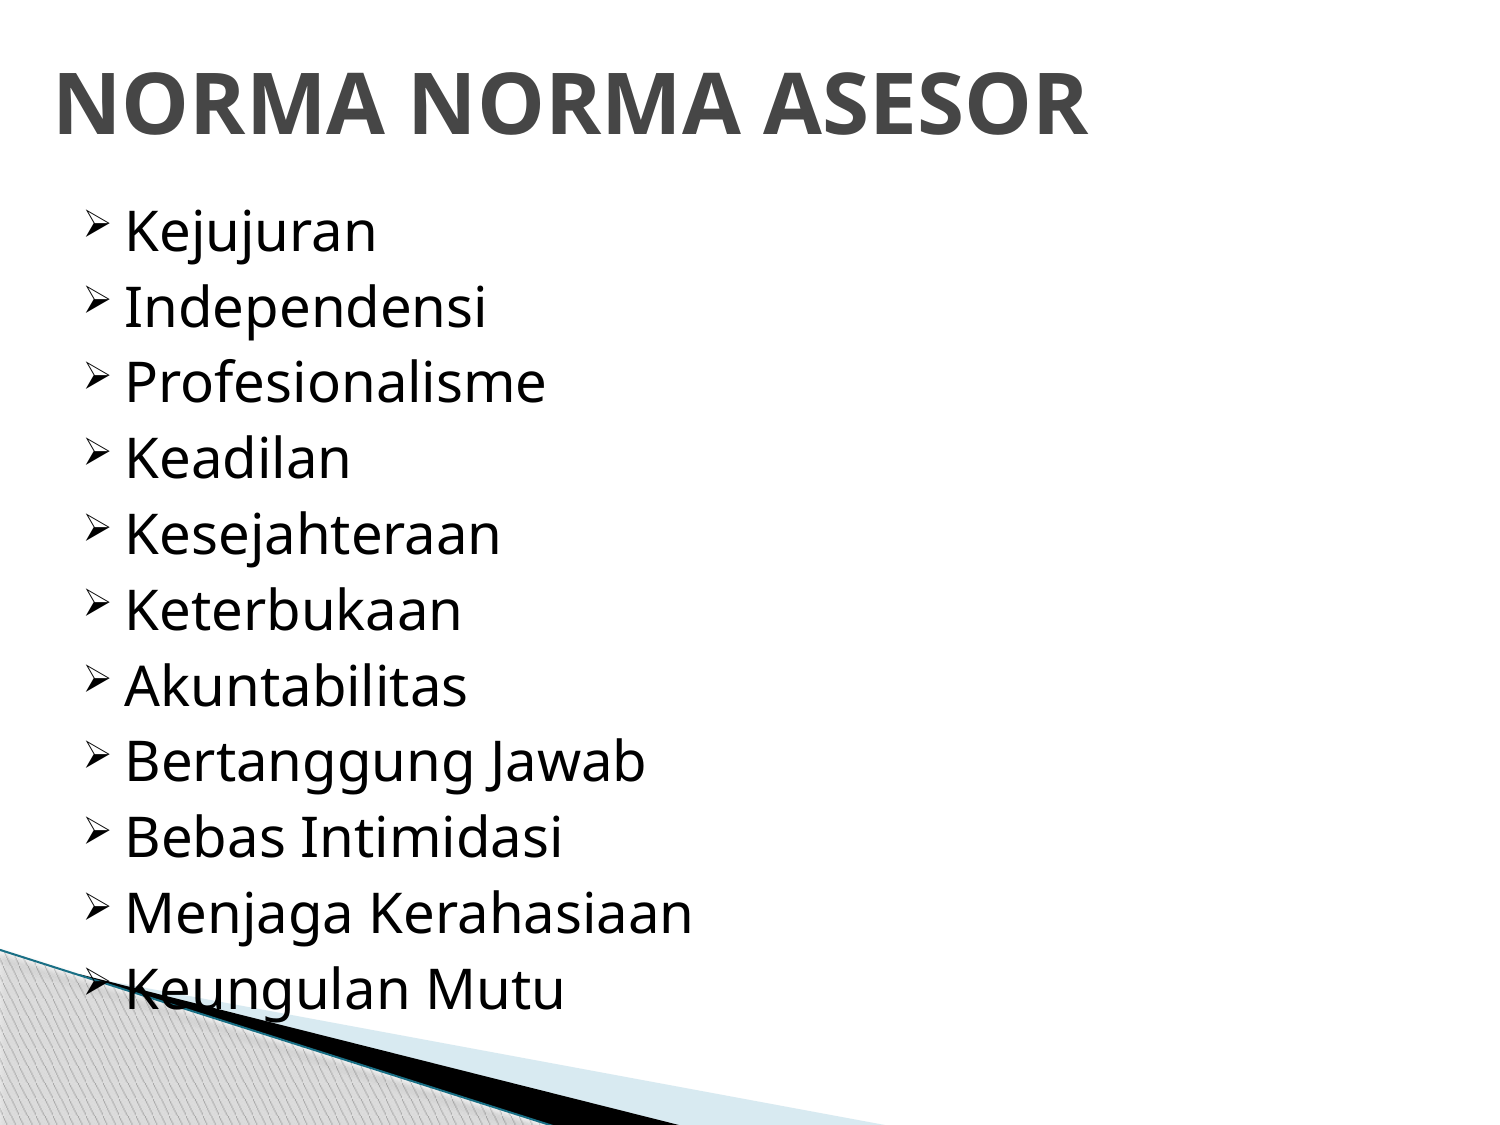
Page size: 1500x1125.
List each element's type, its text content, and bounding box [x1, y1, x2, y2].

title NORMA NORMA ASESOR [37, 12, 1388, 188]
list Kejujuran Independensi Profesionalisme Keadilan Kesejahteraan Keterbukaan Akuntabilitas Bertanggung Jawab Bebas Intimidasi Menjaga Kerahasiaan Keungulan Mutu [50, 187, 1475, 1038]
